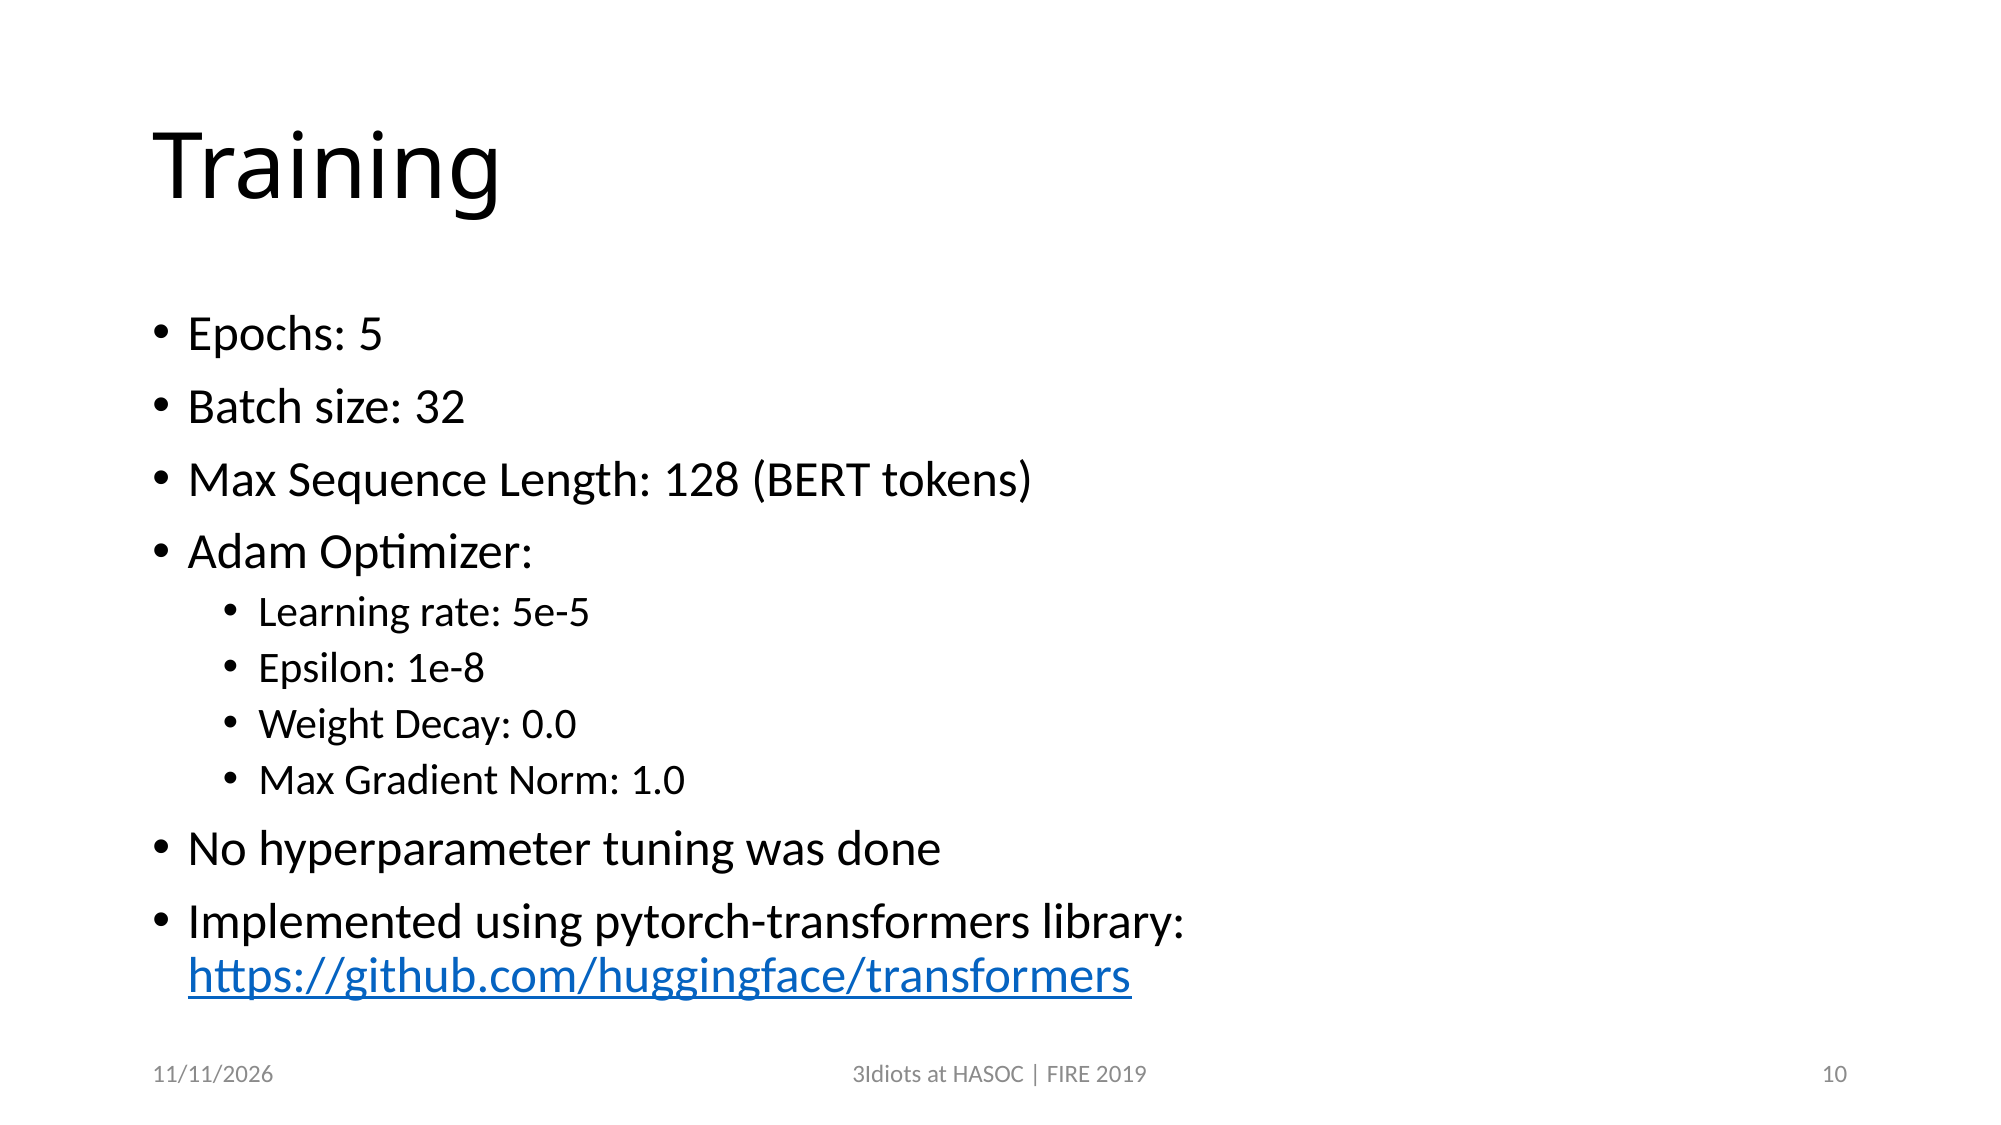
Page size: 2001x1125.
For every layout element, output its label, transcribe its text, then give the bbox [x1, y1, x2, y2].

title Training [137, 59, 1863, 278]
list Epochs: 5 Batch size: 32 Max Sequence Length: 128 (BERT tokens) Adam Optimizer: Learning rate: 5e-5 Epsilon: 1e-8 Weight Decay: 0.0 Max Gradient Norm: 1.0 No hyperparameter tuning was done Implemented using pytorch-transformers library: https://github.com/huggingface/transformers [137, 299, 1863, 1014]
footer 3Idiots at HASOC | FIRE 2019 [662, 1042, 1338, 1103]
slide_number 10 [1412, 1042, 1863, 1103]
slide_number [137, 1042, 588, 1103]
